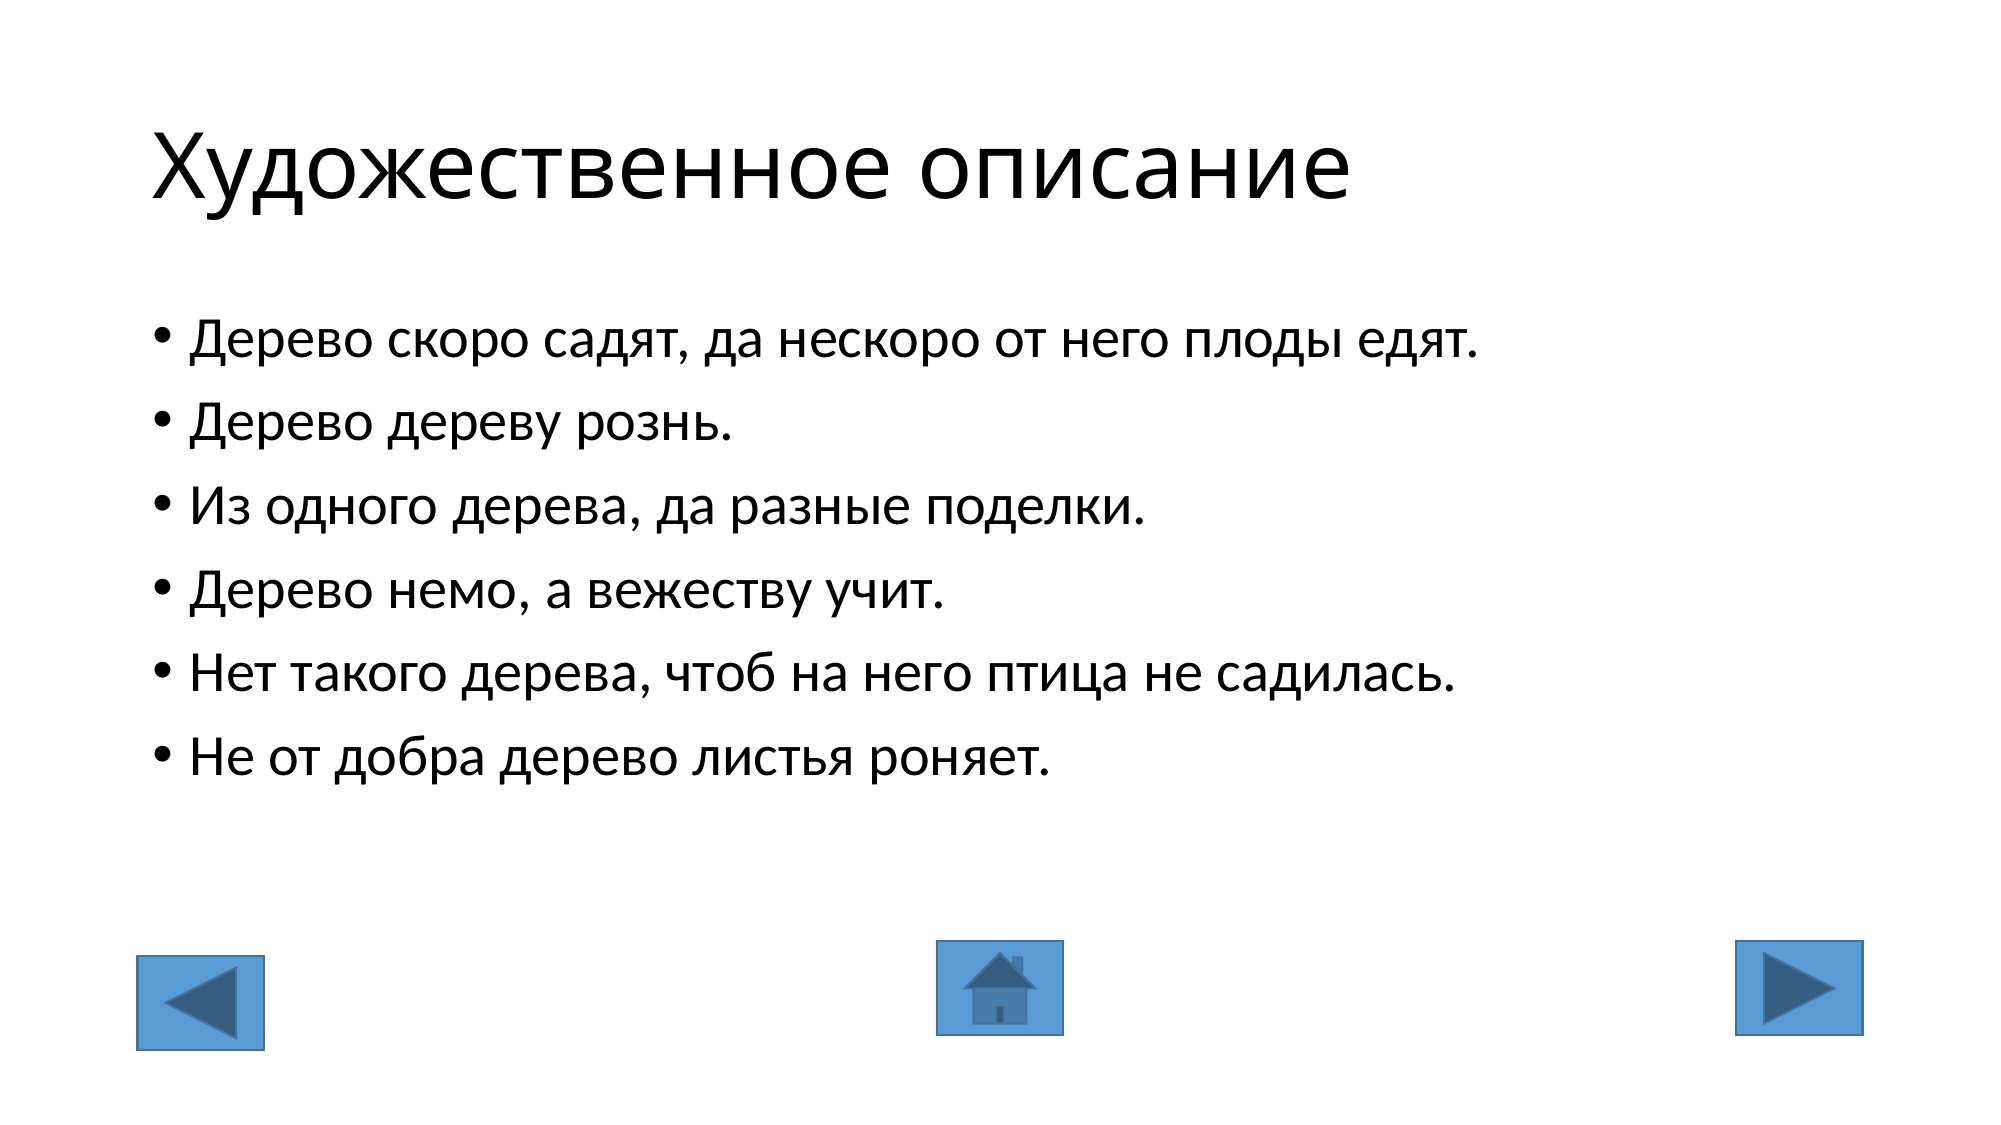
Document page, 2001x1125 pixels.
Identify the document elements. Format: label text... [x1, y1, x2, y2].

list Дерево скоро садят, да нескоро от него плоды едят. Дерево дереву рознь. Из одного дерева, да разные поделки. Дерево немо, а вежеству учит. Нет такого дерева, чтоб на него птица не садилась. Не от добра дерево листья роняет. [137, 299, 1863, 1014]
text_box [1735, 940, 1864, 1036]
text_box [136, 955, 265, 1051]
text_box [936, 940, 1064, 1036]
title Художественное описание [137, 59, 1863, 278]
